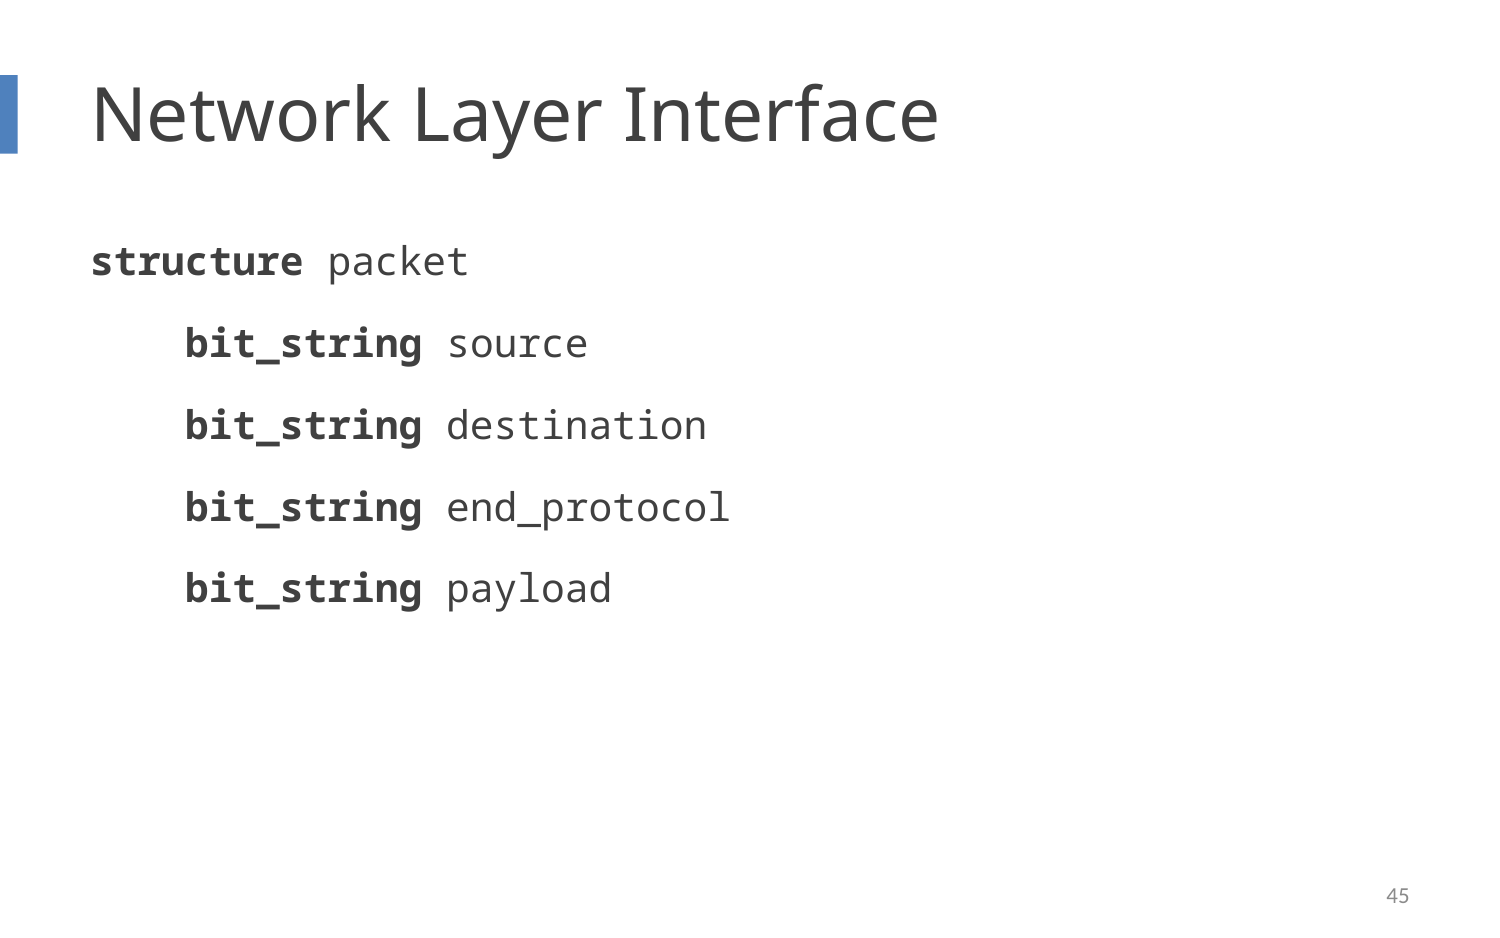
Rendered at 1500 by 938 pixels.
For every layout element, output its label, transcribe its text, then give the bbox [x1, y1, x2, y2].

slide_number 45 [1074, 868, 1425, 919]
title Network Layer Interface [75, 37, 1425, 186]
list structure packet bit_string source bit_string destination bit_string end_protocol bit_string payload [75, 218, 1425, 838]
